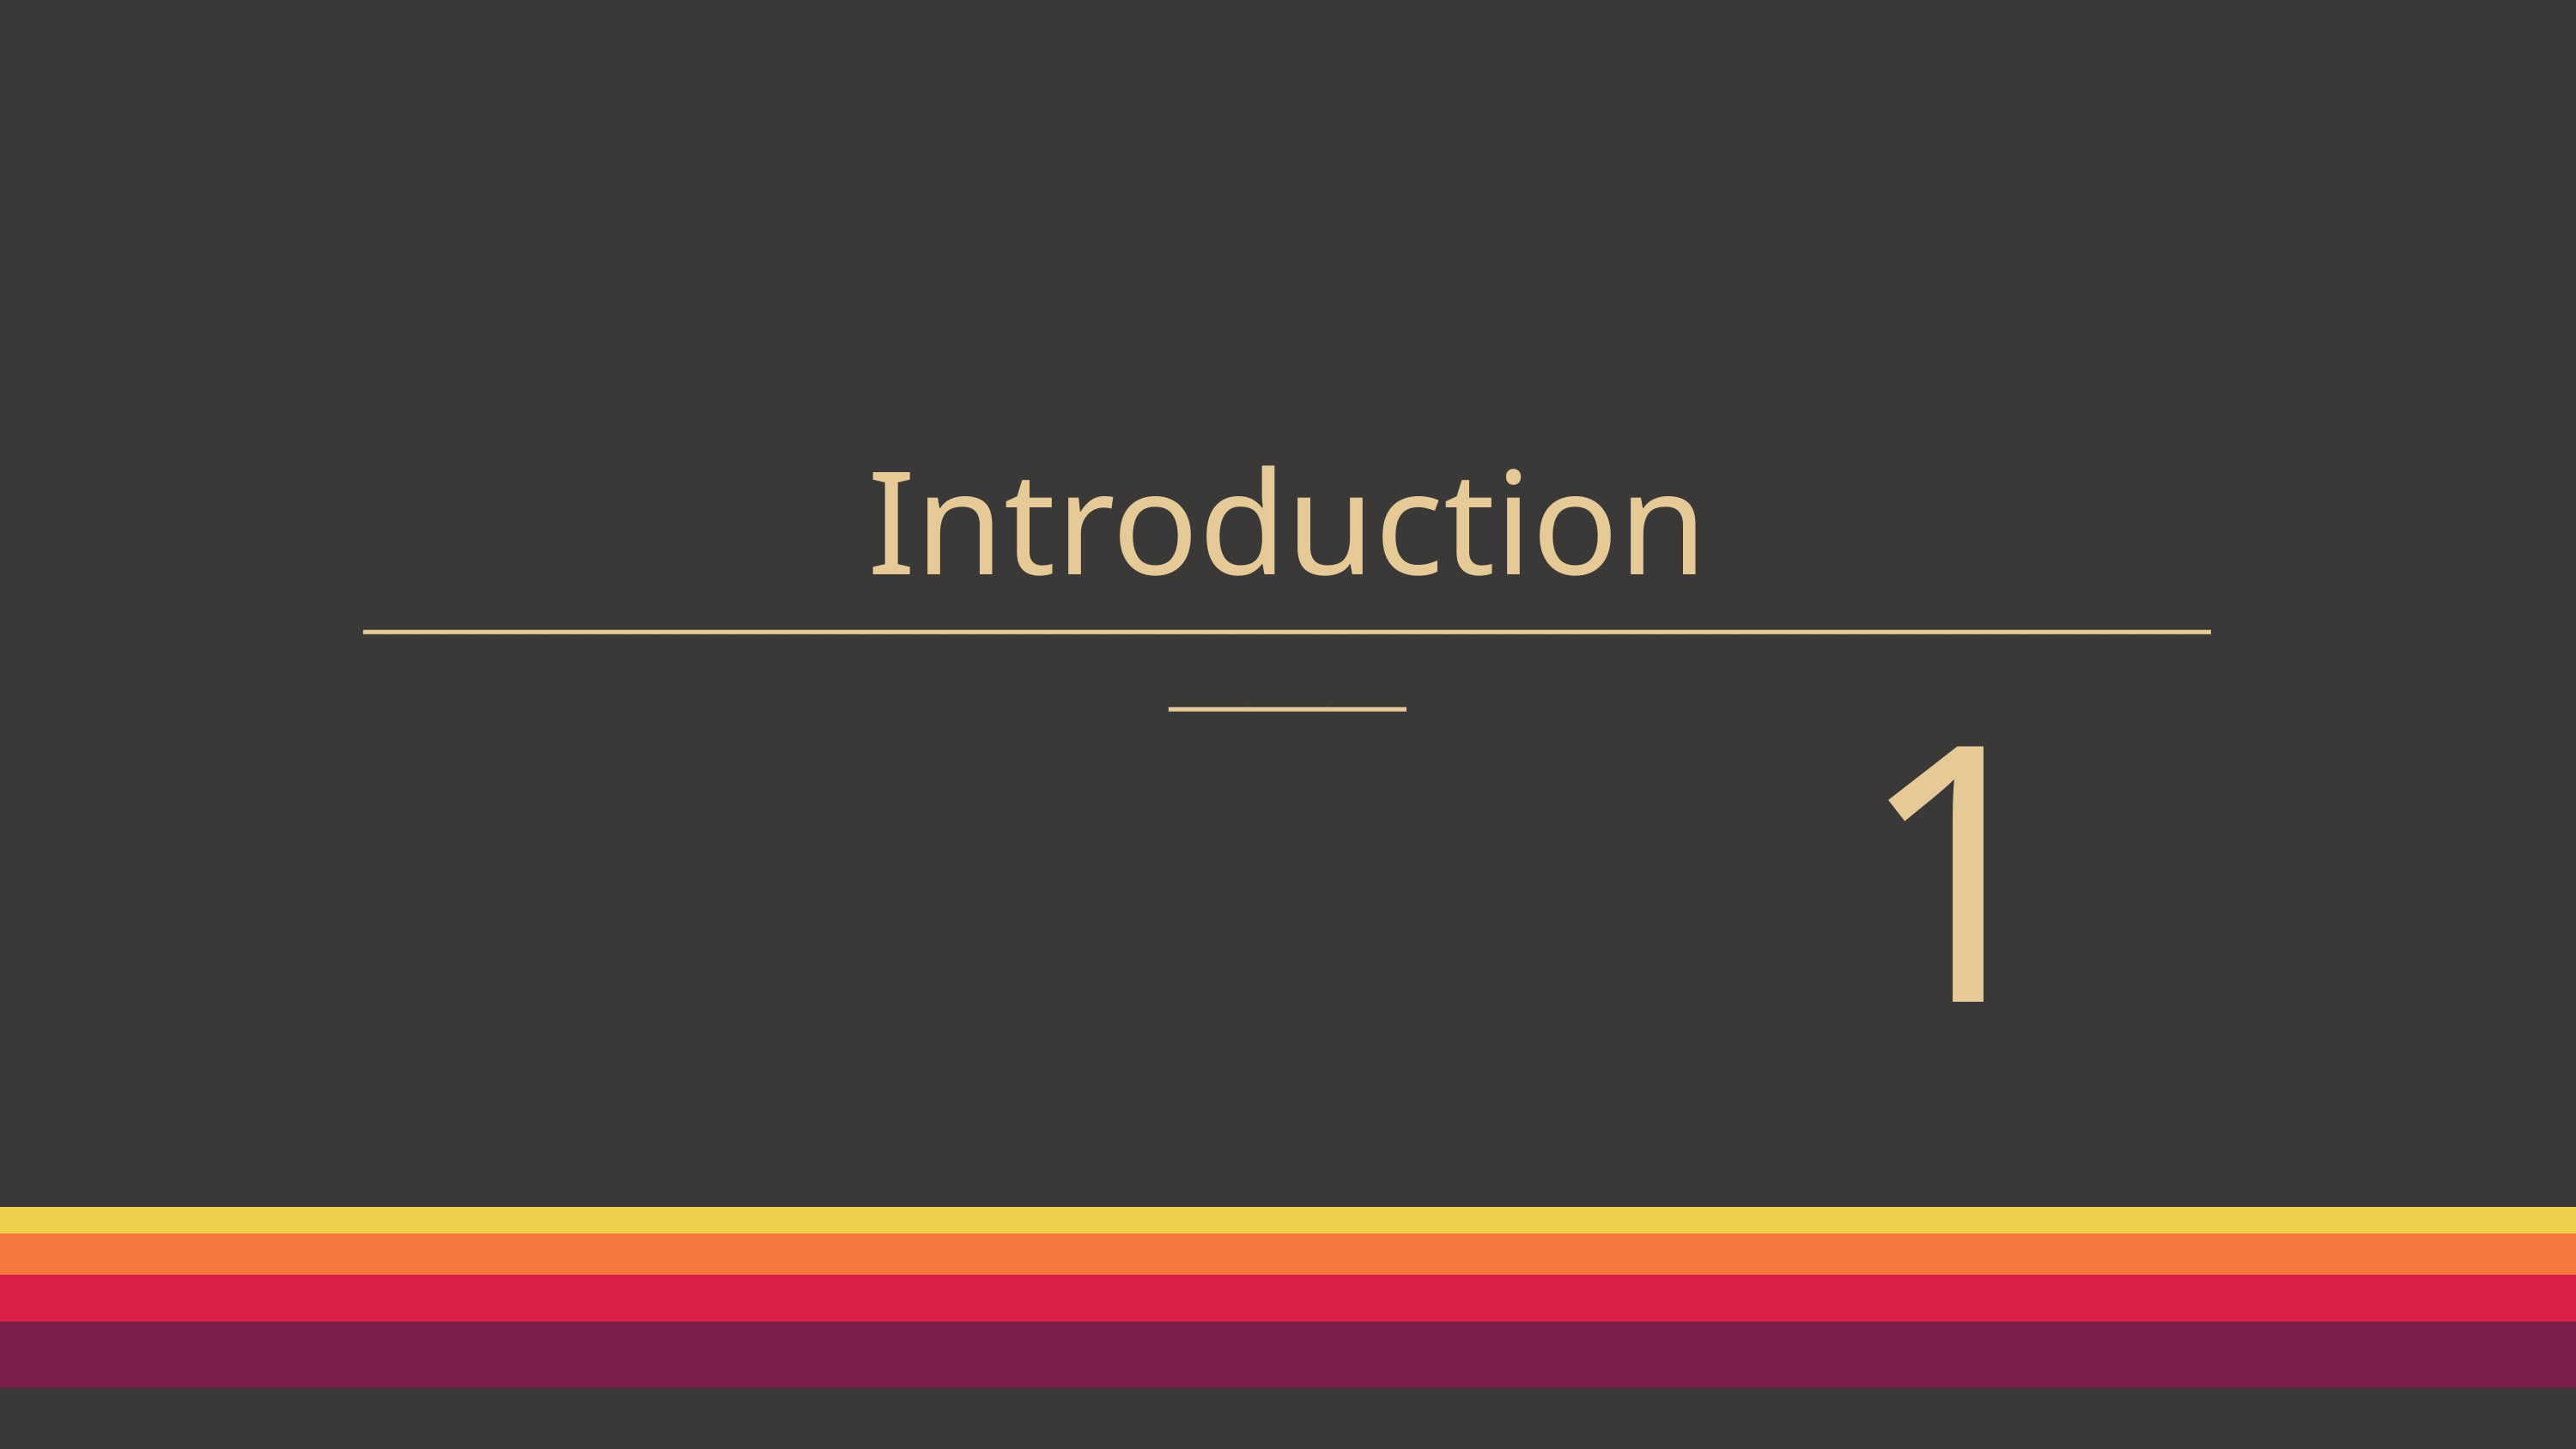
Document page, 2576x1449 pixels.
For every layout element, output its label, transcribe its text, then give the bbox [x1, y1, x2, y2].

text_box 1 [1701, 868, 2217, 1075]
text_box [0, 1206, 2576, 1389]
text_box _______________________________________________________________________________ [359, 560, 2217, 715]
text_box Introduction [388, 397, 2187, 560]
